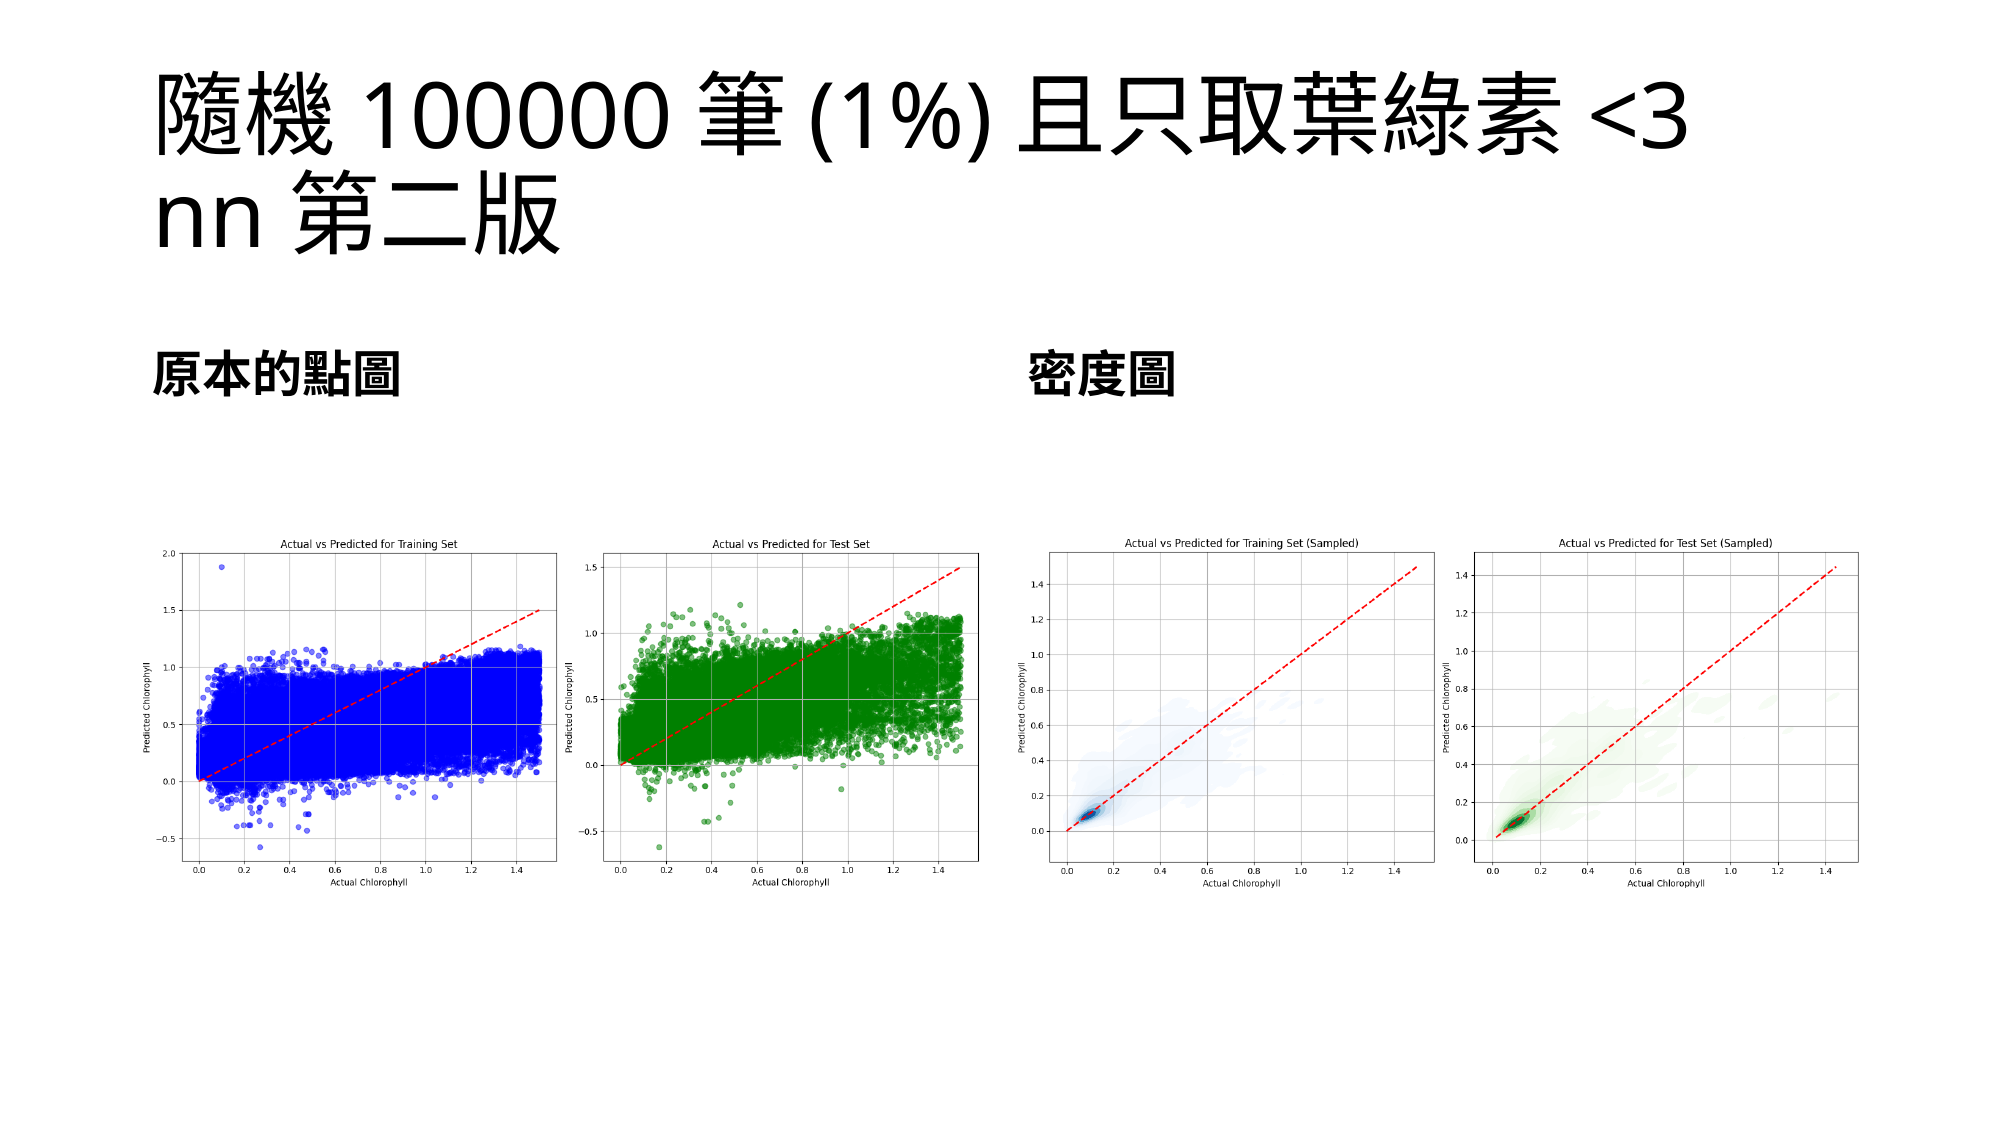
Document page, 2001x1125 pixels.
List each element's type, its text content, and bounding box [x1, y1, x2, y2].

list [137, 533, 984, 893]
title 隨機100000筆(1%)且只取葉綠素<3 nn第二版 [137, 59, 1863, 278]
list 密度圖 [1012, 275, 1863, 411]
list 原本的點圖 [137, 275, 984, 411]
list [1012, 532, 1863, 894]
